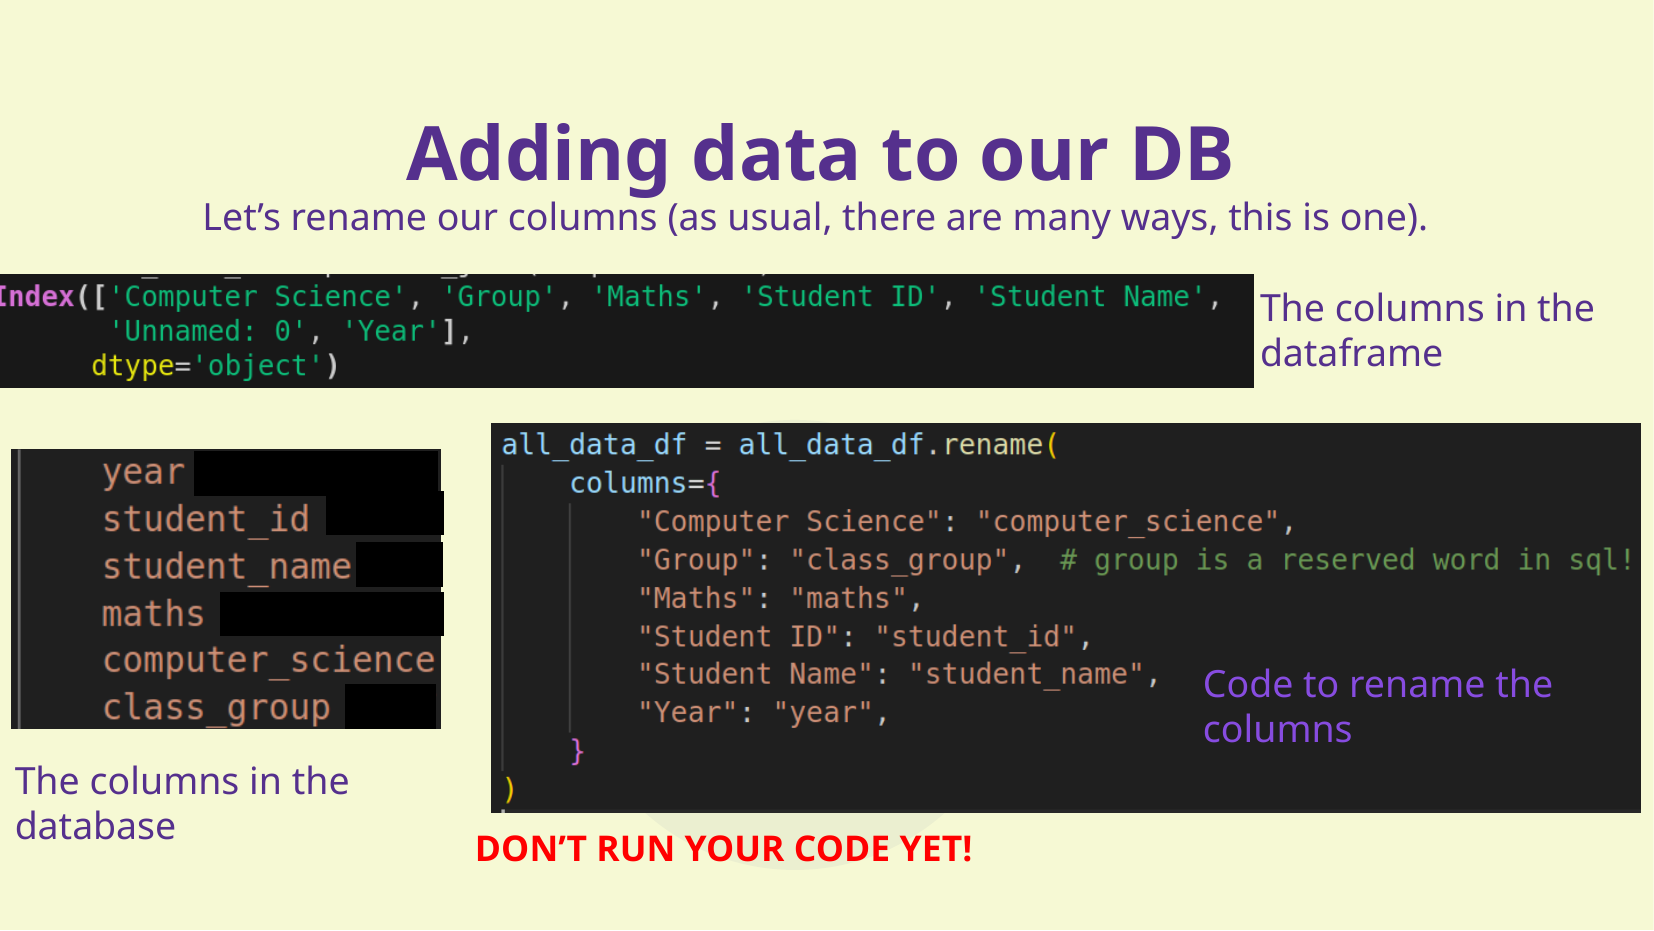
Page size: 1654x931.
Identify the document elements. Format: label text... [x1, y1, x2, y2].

picture [0, 274, 1254, 388]
text_box Let’s rename our columns (as usual, there are many ways, this is one). [187, 388, 1463, 737]
picture [491, 423, 1641, 813]
text_box DON’T RUN YOUR CODE YET! [460, 818, 1428, 931]
picture [11, 449, 441, 729]
text_box The columns in the database [0, 750, 413, 867]
title Adding data to our DB [76, 98, 1565, 202]
text_box The columns in the dataframe [1245, 276, 1654, 394]
text_box Let’s rename our columns (as usual, there are many ways, this is one). [187, 202, 1463, 276]
